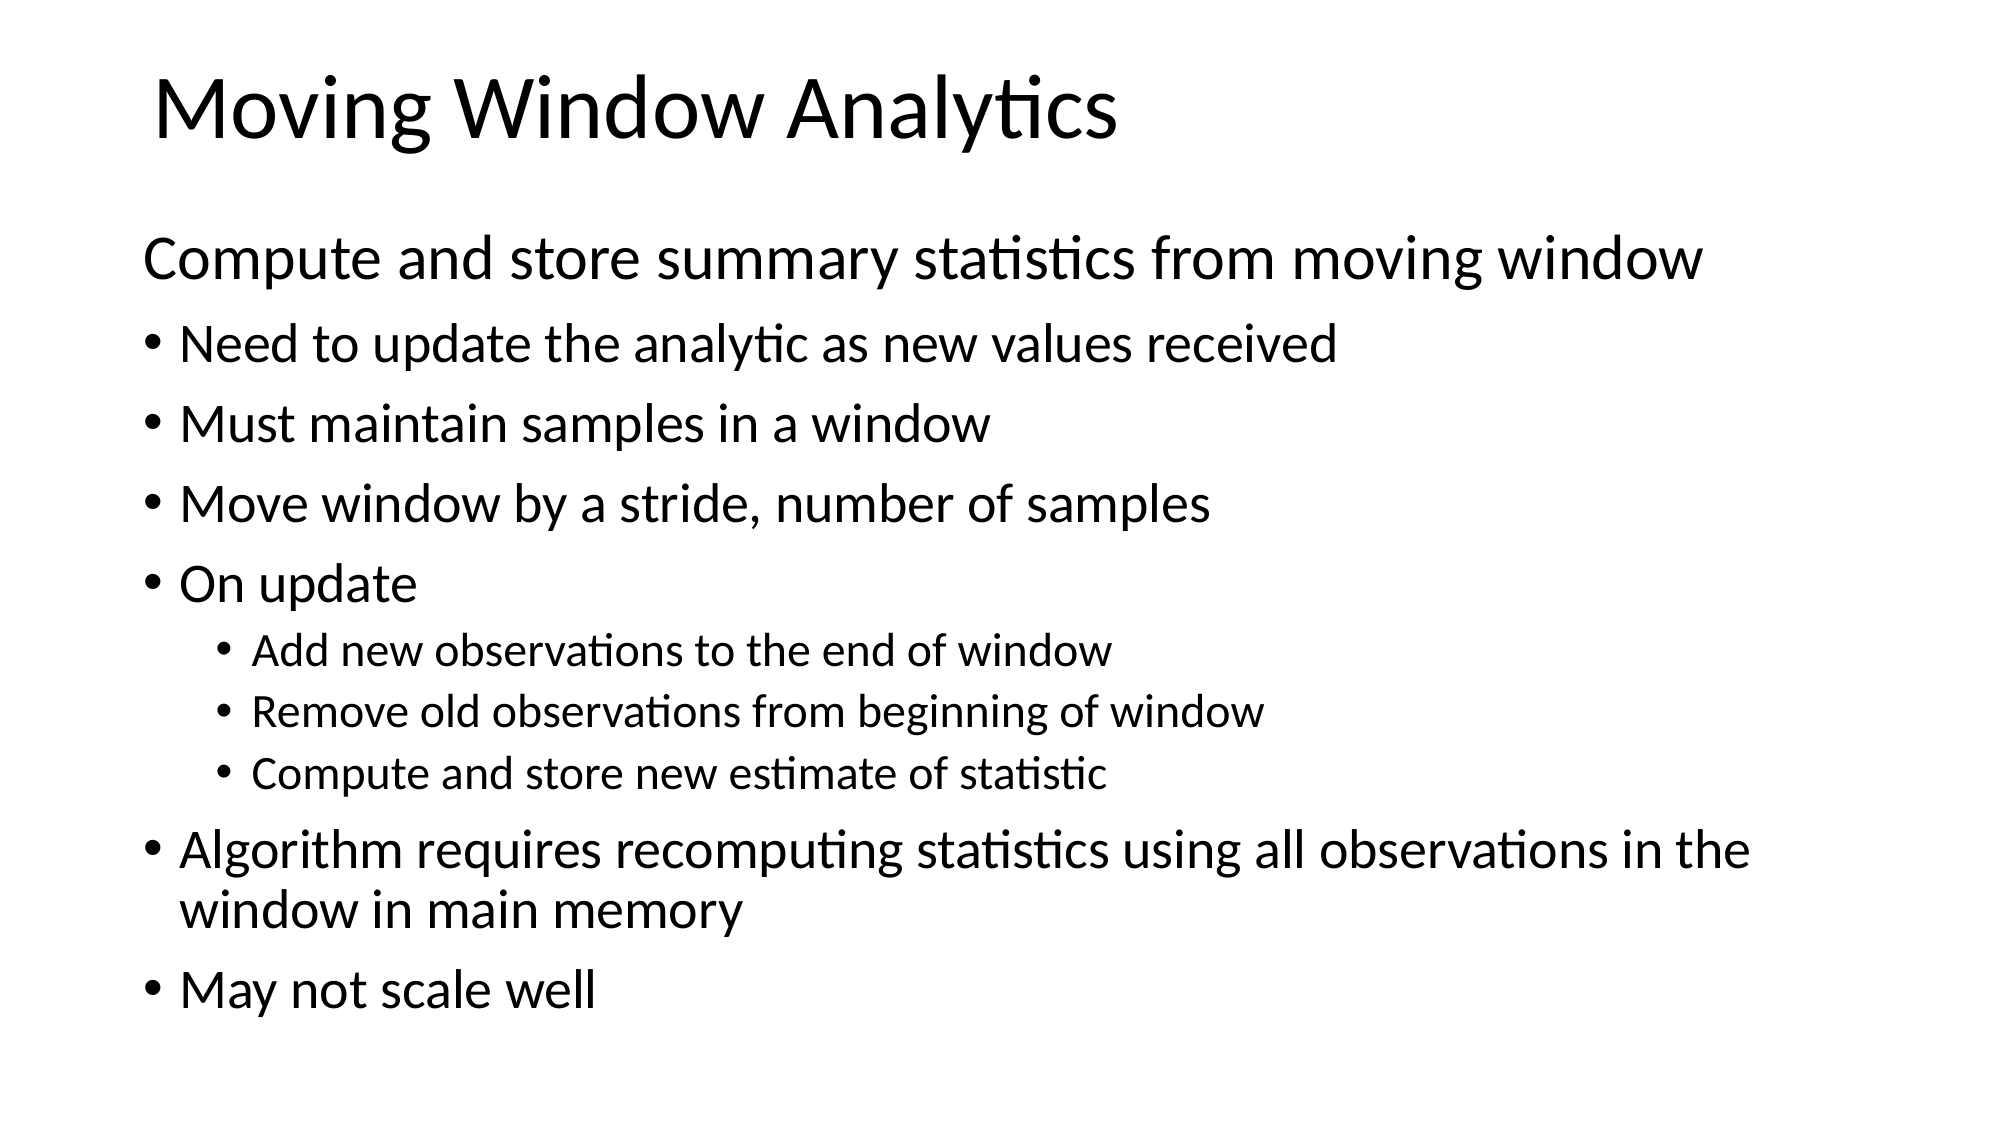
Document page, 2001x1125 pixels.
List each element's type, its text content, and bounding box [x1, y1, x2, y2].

text_box Moving Window Analytics [137, 0, 1863, 218]
list Compute and store summary statistics from moving window Need to update the analytic as new values received Must maintain samples in a window Move window by a stride, number of samples On update Add new observations to the end of window Remove old observations from beginning of window Compute and store new estimate of statistic Algorithm requires recomputing statistics using all observations in the window in main memory May not scale well [128, 217, 1854, 1031]
